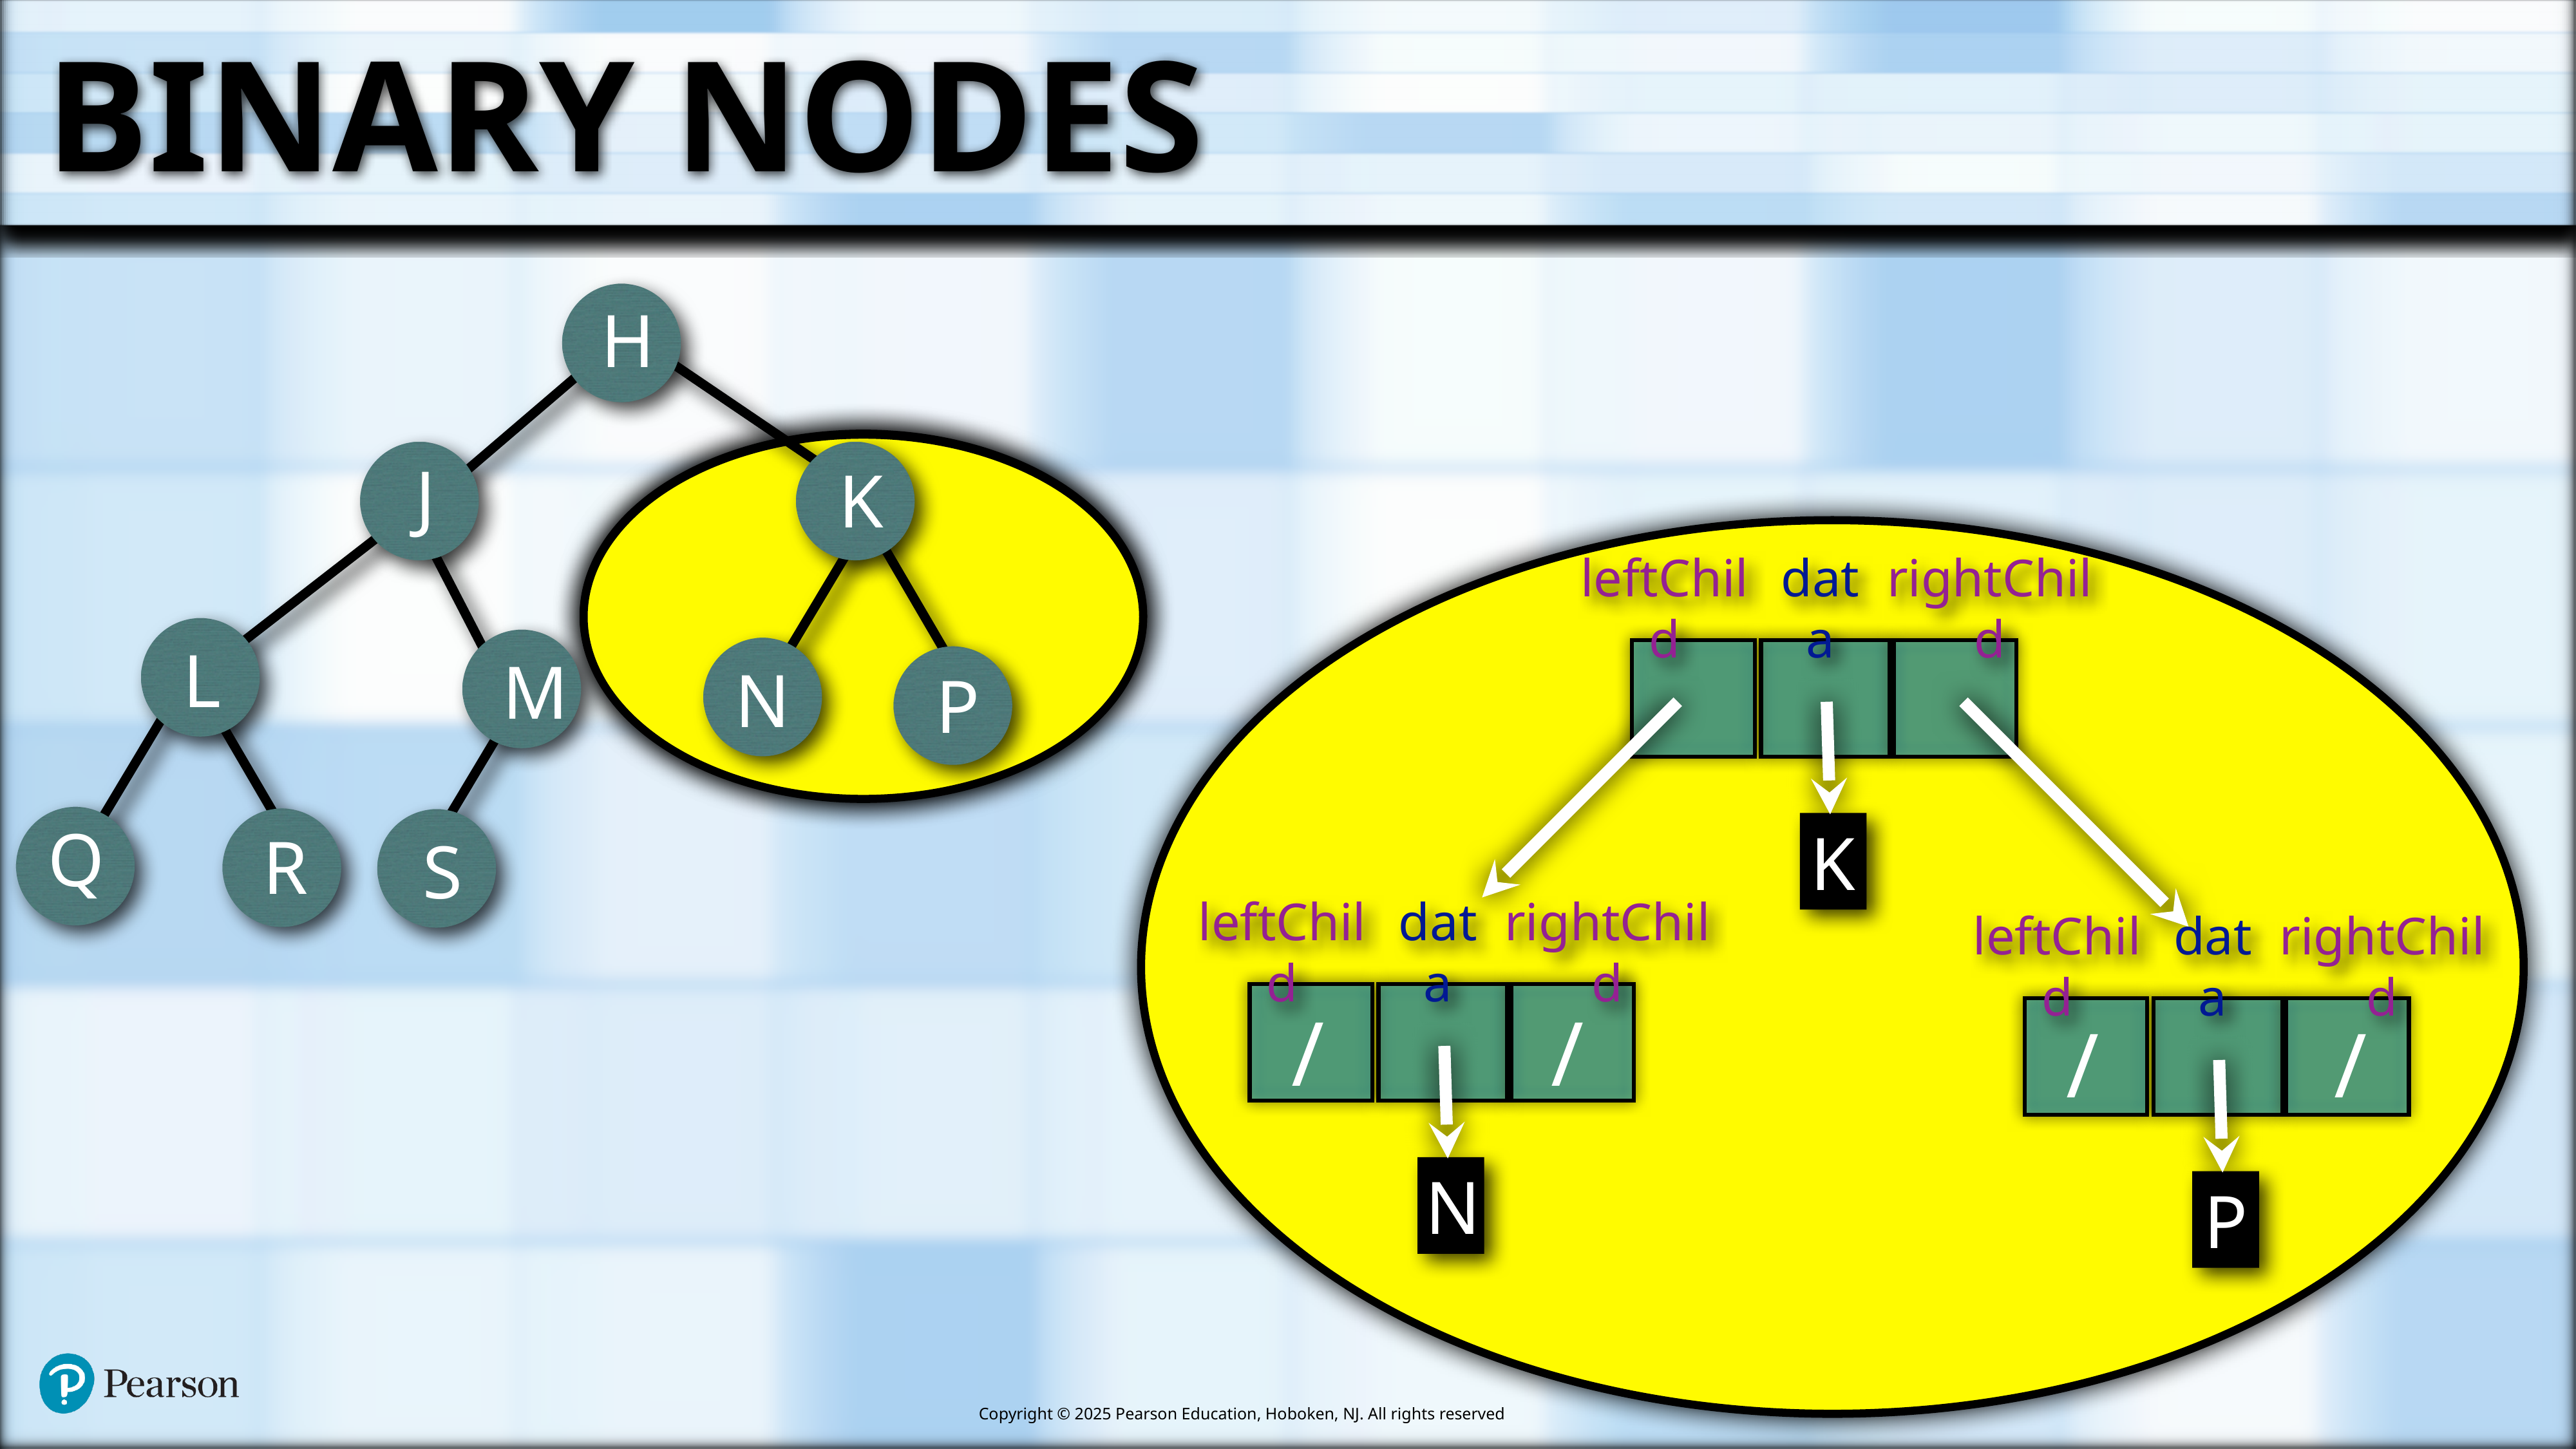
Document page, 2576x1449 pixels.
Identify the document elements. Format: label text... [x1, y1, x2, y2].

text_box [15, 283, 1013, 928]
picture [0, 0, 2576, 1449]
text_box [1013, 462, 1144, 771]
text_box N [1417, 1157, 1484, 1254]
text_box [2218, 1164, 2227, 1173]
text_box / [2325, 1115, 2375, 1124]
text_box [1567, 565, 2103, 757]
text_box [2184, 918, 2188, 923]
text_box [1826, 806, 1834, 815]
text_box [1443, 1150, 1452, 1159]
text_box / [1283, 1101, 1333, 1112]
text_box / [2058, 1115, 2108, 1124]
text_box K [1799, 813, 1867, 910]
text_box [1184, 909, 1721, 1101]
title Binary Nodes [37, 0, 2359, 222]
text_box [1959, 923, 2496, 1115]
text_box [1141, 520, 2524, 1414]
text_box / [1542, 1101, 1593, 1112]
text_box [1482, 889, 1491, 898]
text_box P [2192, 1171, 2259, 1268]
